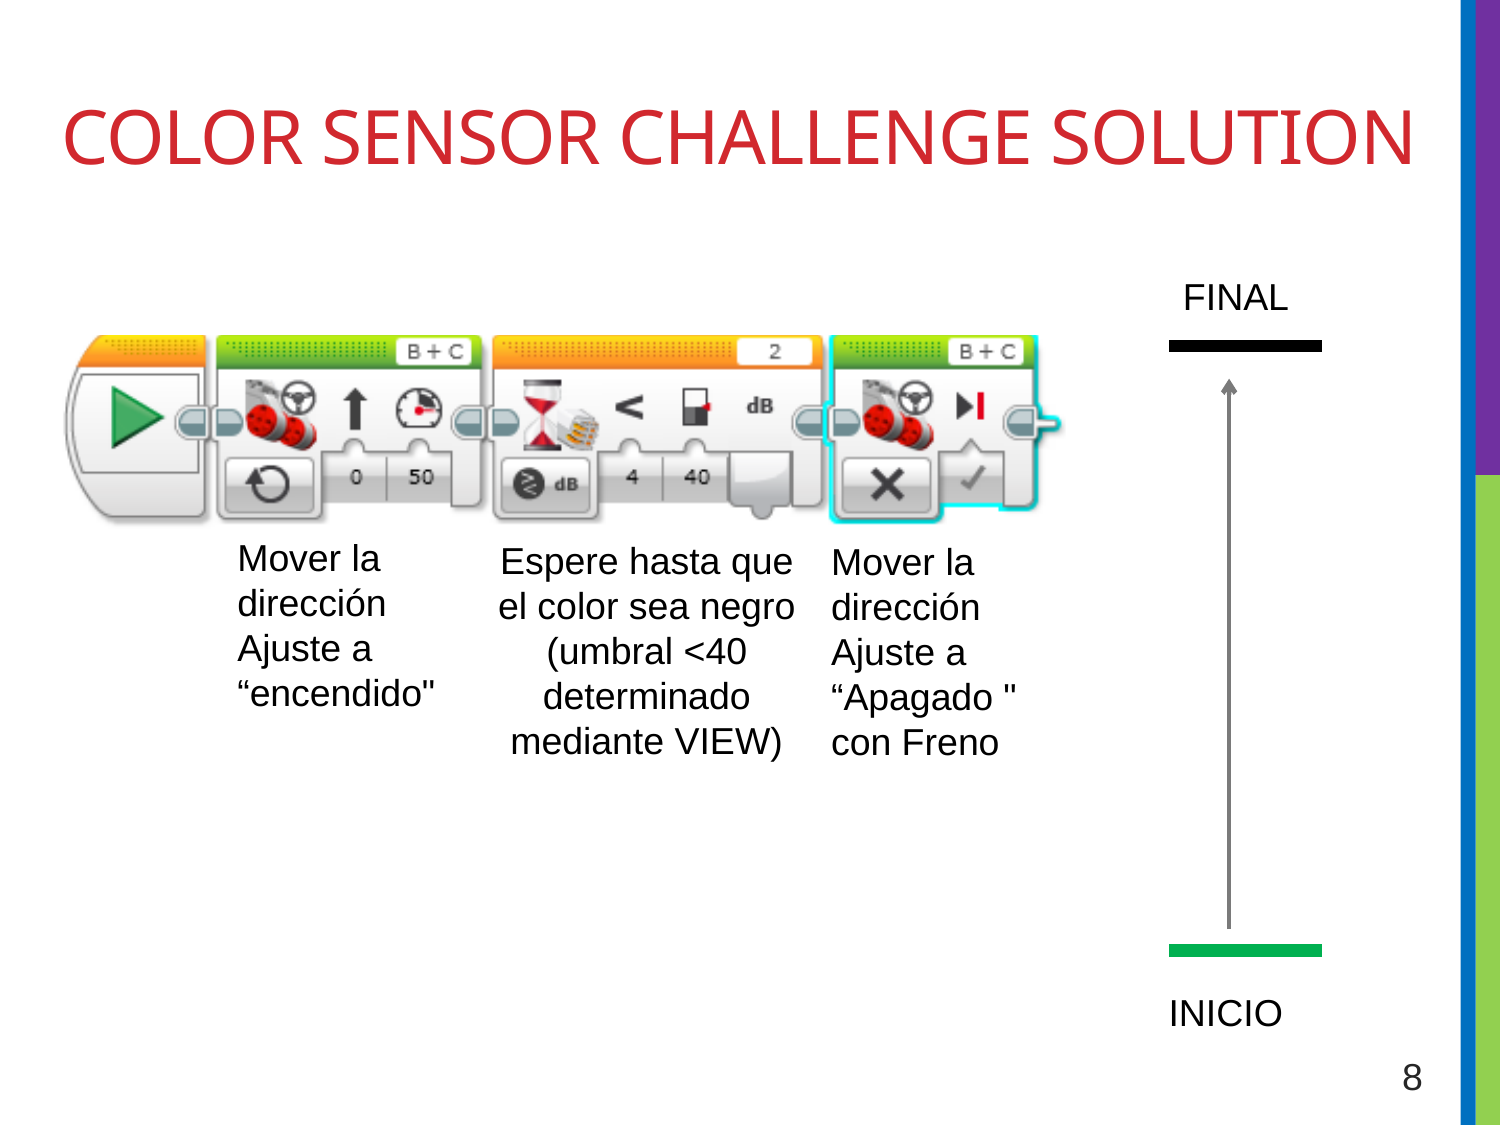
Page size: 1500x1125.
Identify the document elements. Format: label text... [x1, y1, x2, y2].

text_box INICIO [1153, 981, 1299, 1041]
title Color Sensor Challenge Solution [46, 82, 1454, 242]
slide_number 8 [1387, 1045, 1491, 1106]
picture [46, 335, 1100, 545]
text_box Mover la dirección Ajuste a “encendido" [222, 549, 477, 722]
text_box Espere hasta que el color sea negro (umbral <40 determinado mediante VIEW) [477, 549, 817, 770]
text_box Mover la dirección Ajuste a “Apagado " con Freno [816, 549, 1093, 771]
text_box FINAL [1168, 265, 1305, 326]
